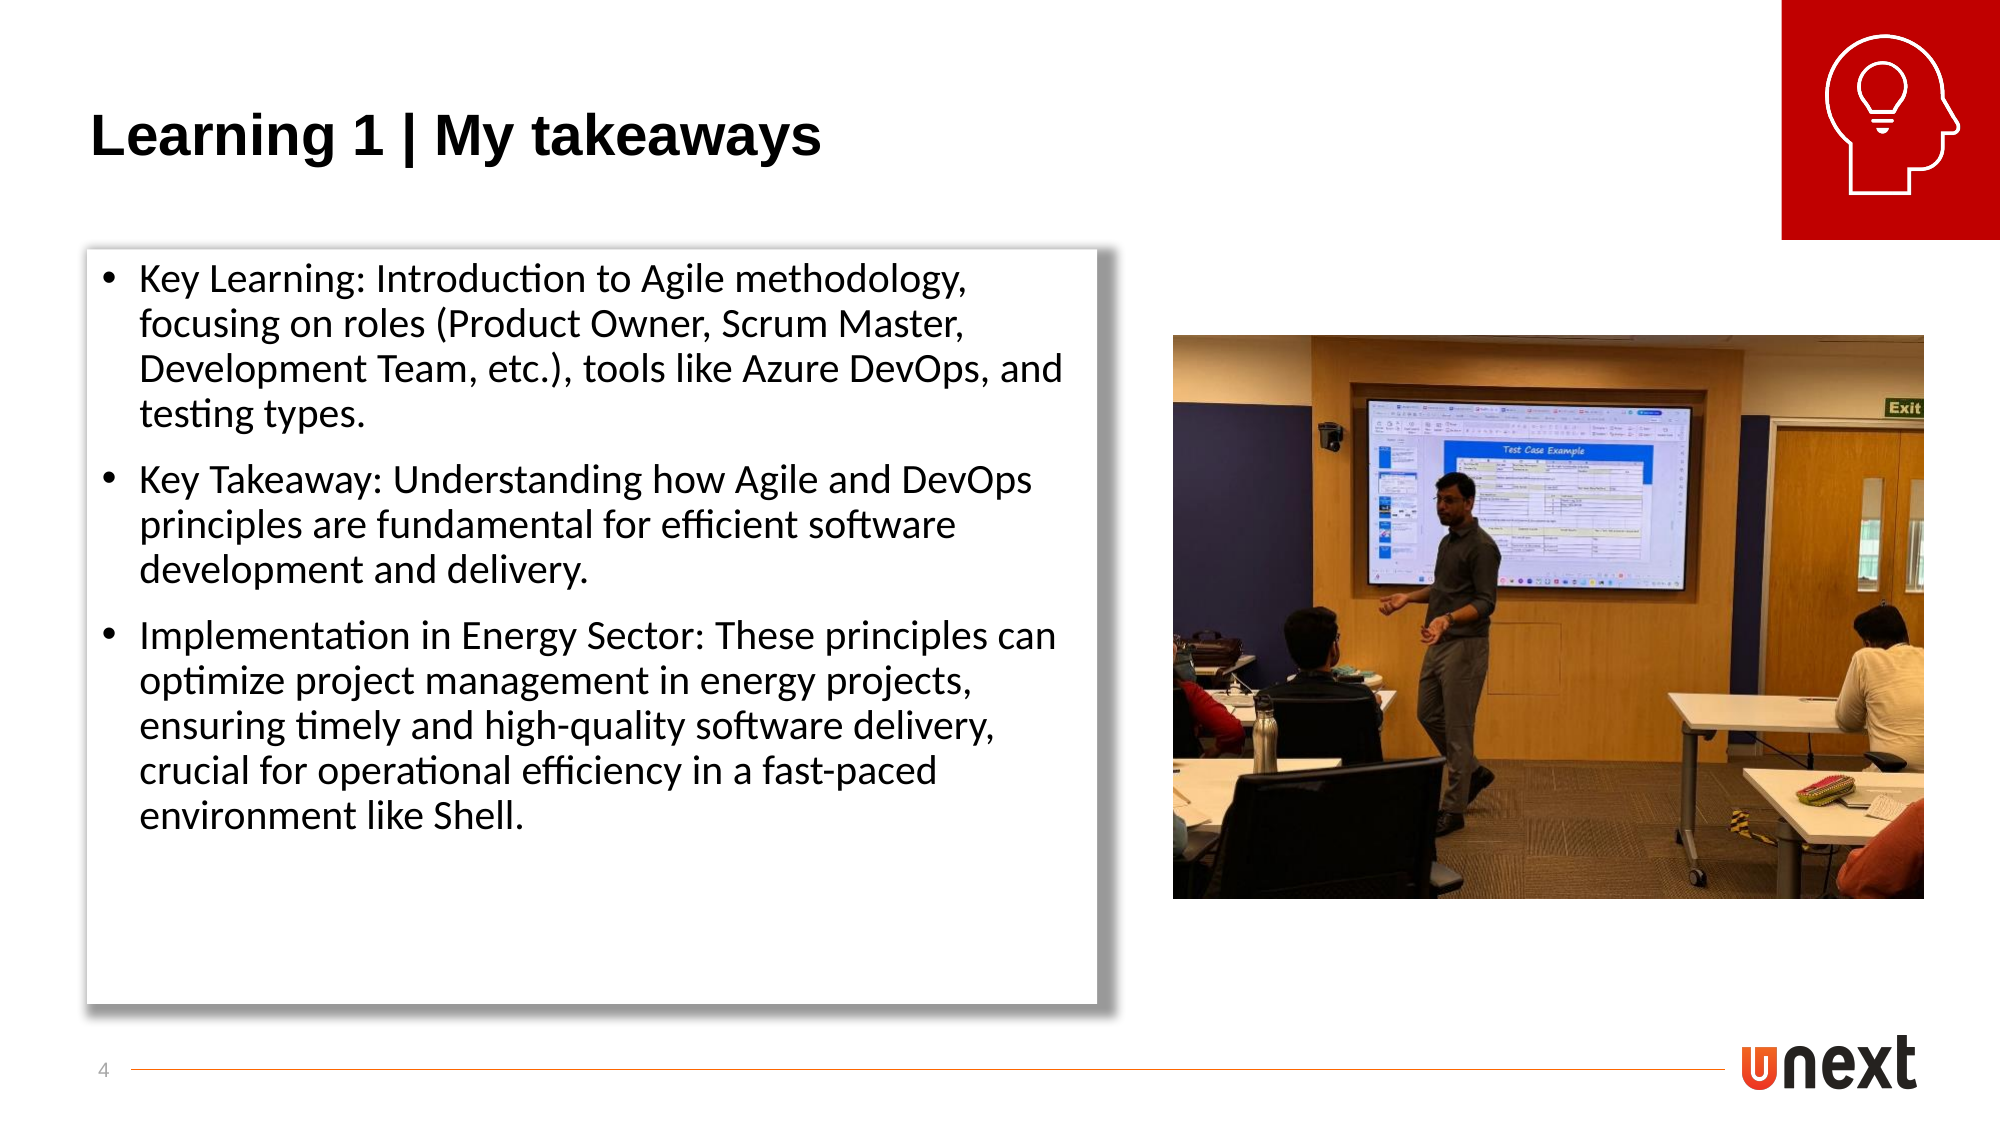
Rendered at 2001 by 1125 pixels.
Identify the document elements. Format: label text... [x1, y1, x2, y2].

title Learning 1 | My takeaways [76, 78, 1797, 196]
slide_number 4 [48, 1047, 110, 1091]
text_box [1781, 0, 2000, 241]
picture [1173, 335, 1924, 899]
picture [1797, 23, 1988, 214]
text_box Key Learning: Introduction to Agile methodology, focusing on roles (Product Owner, Scrum Master, Development Team, etc.), tools like Azure DevOps, and testing types. Key Takeaway: Understanding how Agile and DevOps principles are fundamental for efficient software development and delivery. Implementation in Energy Sector: These principles can optimize project management in energy projects, ensuring timely and high-quality software delivery, crucial for operational efficiency in a fast-paced environment like Shell. [87, 249, 1098, 1004]
picture [1742, 1035, 1917, 1090]
